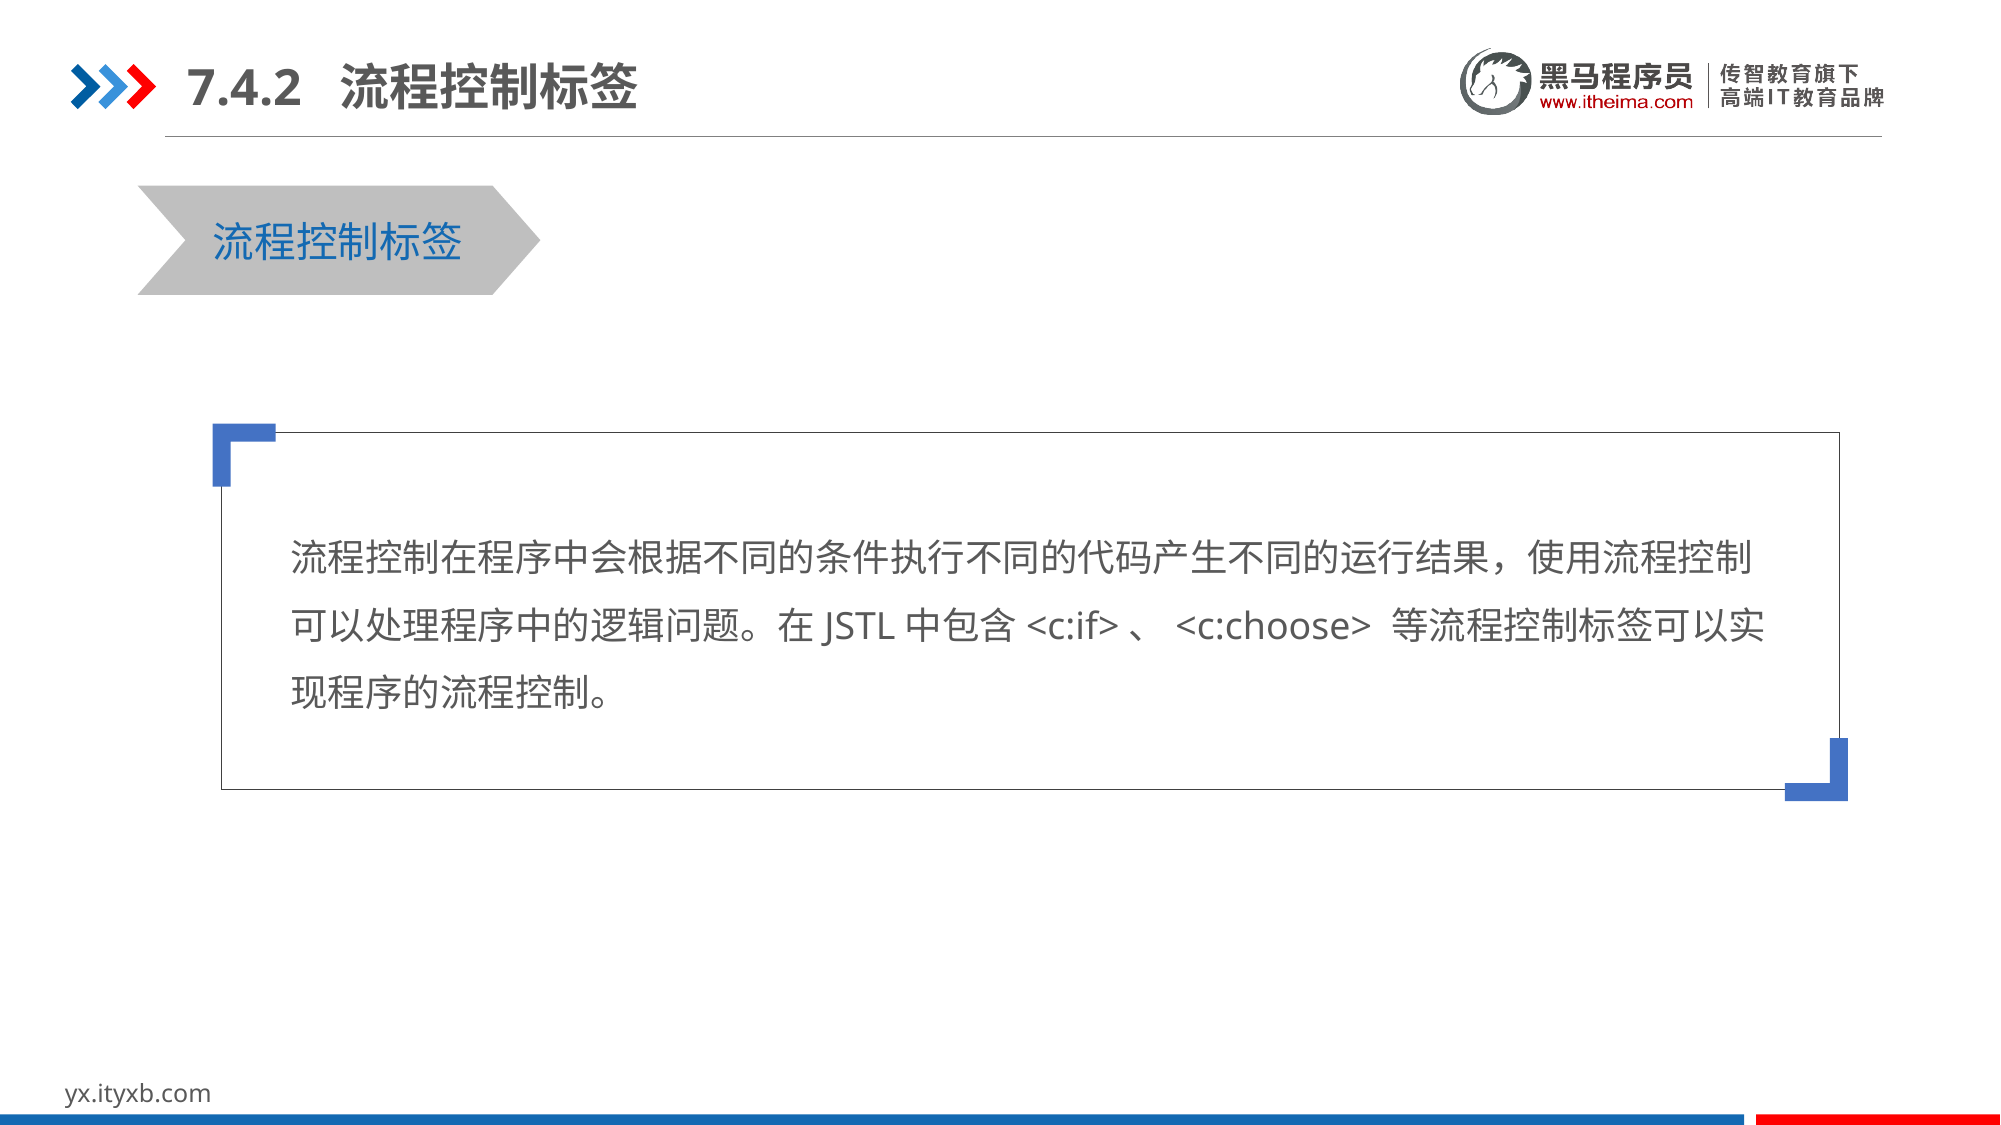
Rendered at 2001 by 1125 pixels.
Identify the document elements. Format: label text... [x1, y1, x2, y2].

text_box 流程控制标签 [197, 208, 479, 274]
text_box [212, 423, 277, 488]
picture [1460, 48, 1887, 115]
text_box [1784, 737, 1849, 802]
text_box [137, 185, 541, 295]
text_box [220, 431, 1840, 790]
text_box 7.4.2 流程控制标签 [187, 43, 764, 127]
